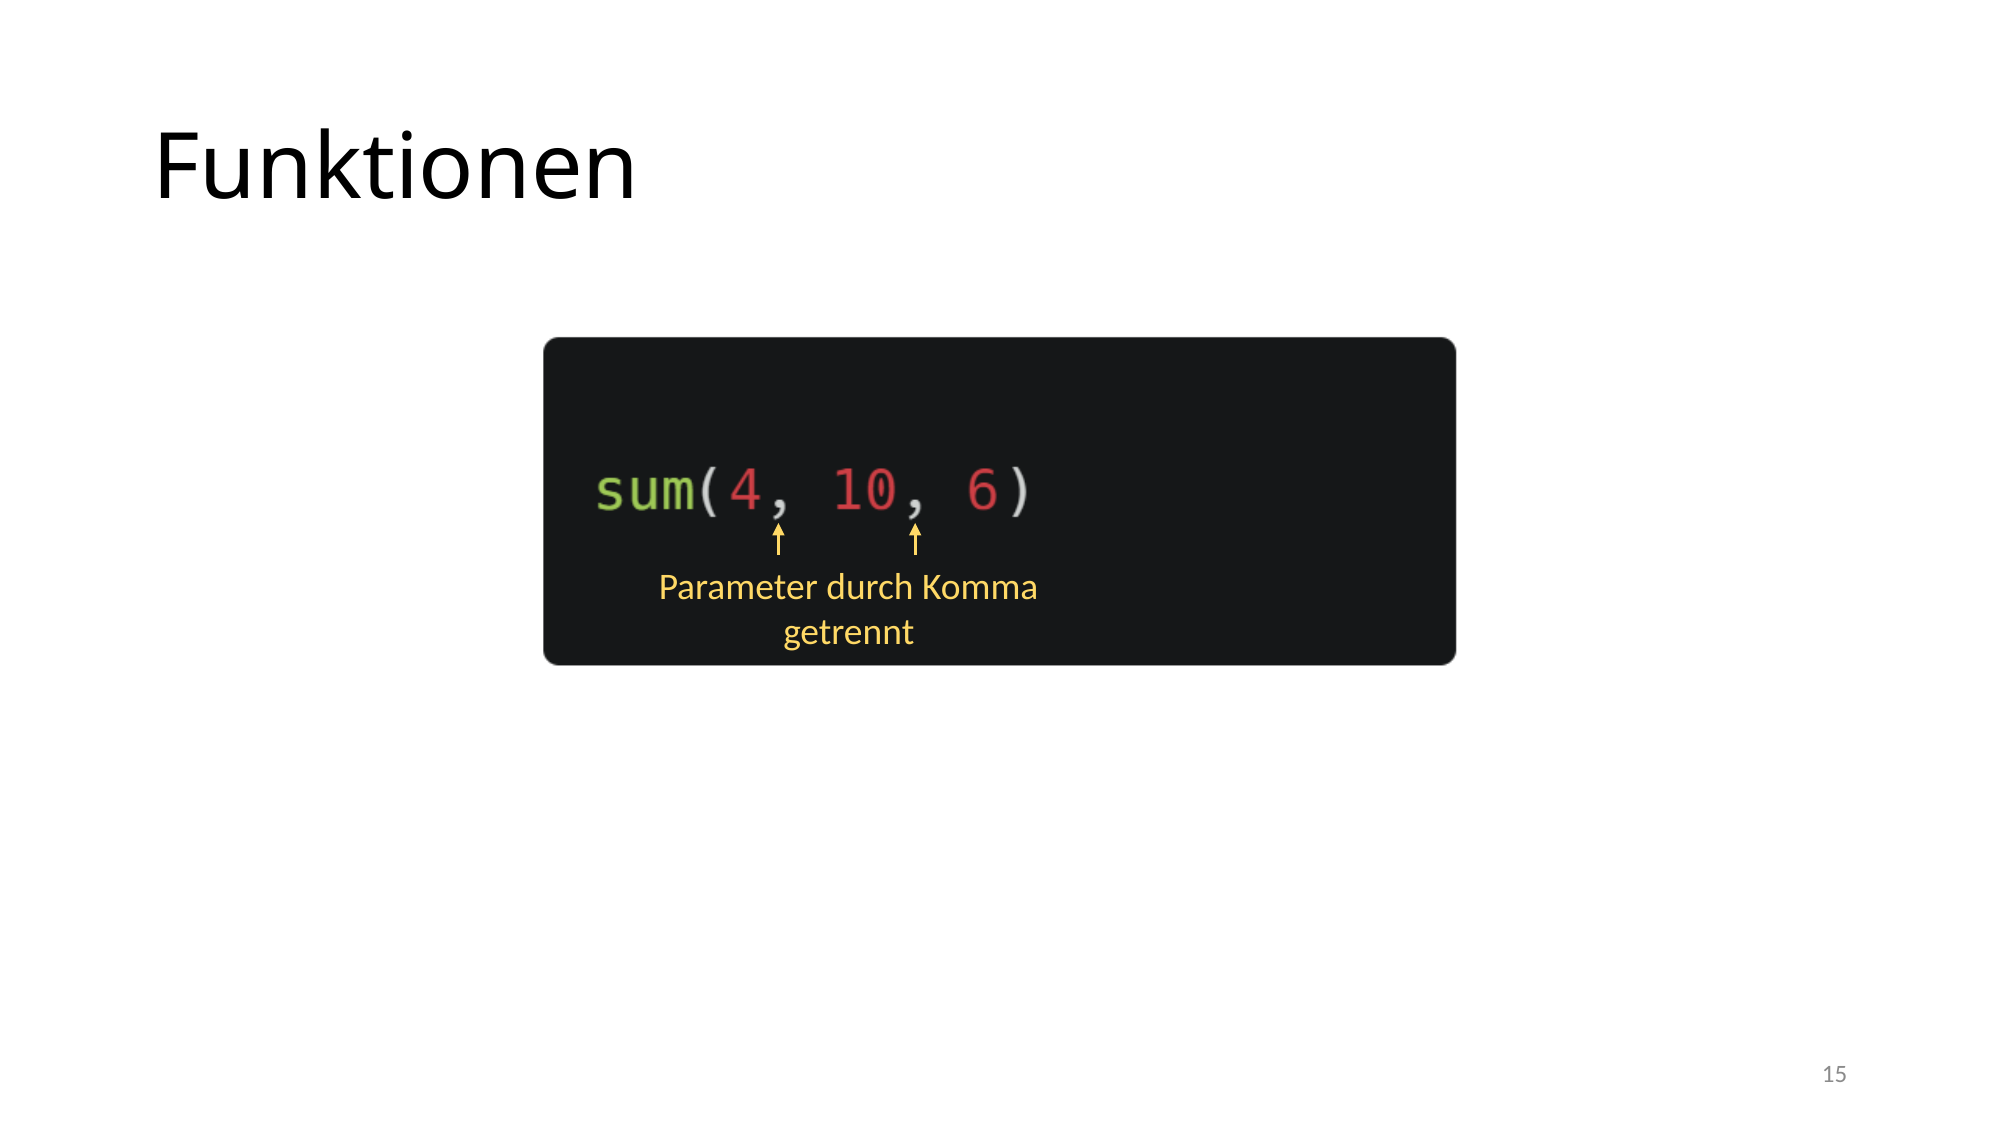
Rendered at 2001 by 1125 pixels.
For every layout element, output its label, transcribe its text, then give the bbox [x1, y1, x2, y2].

picture [231, 138, 1769, 861]
title Funktionen [137, 59, 1863, 278]
slide_number 15 [1412, 1042, 1863, 1103]
